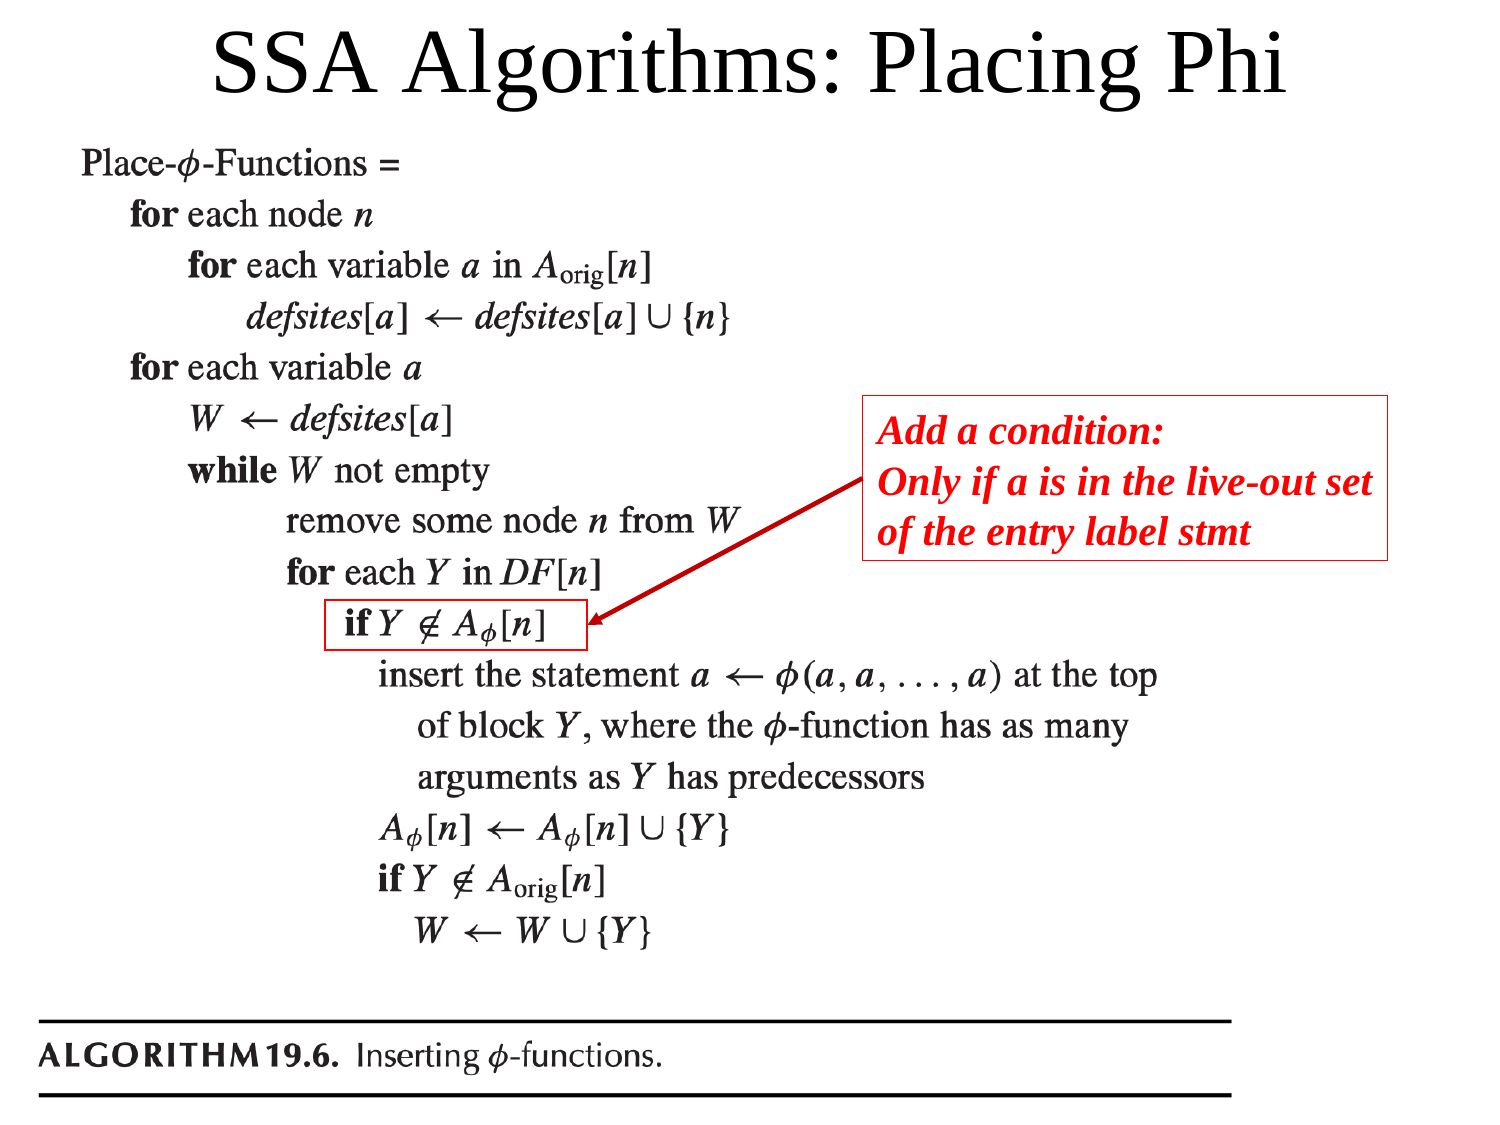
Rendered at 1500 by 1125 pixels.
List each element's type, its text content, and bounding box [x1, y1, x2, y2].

text_box SSA Algorithms: Placing Phi [112, 24, 1388, 88]
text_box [587, 479, 863, 625]
text_box Add a condition: Only if a is in the live-out set of the entry label stmt [1275, 395, 1388, 561]
picture [0, 119, 1275, 1103]
